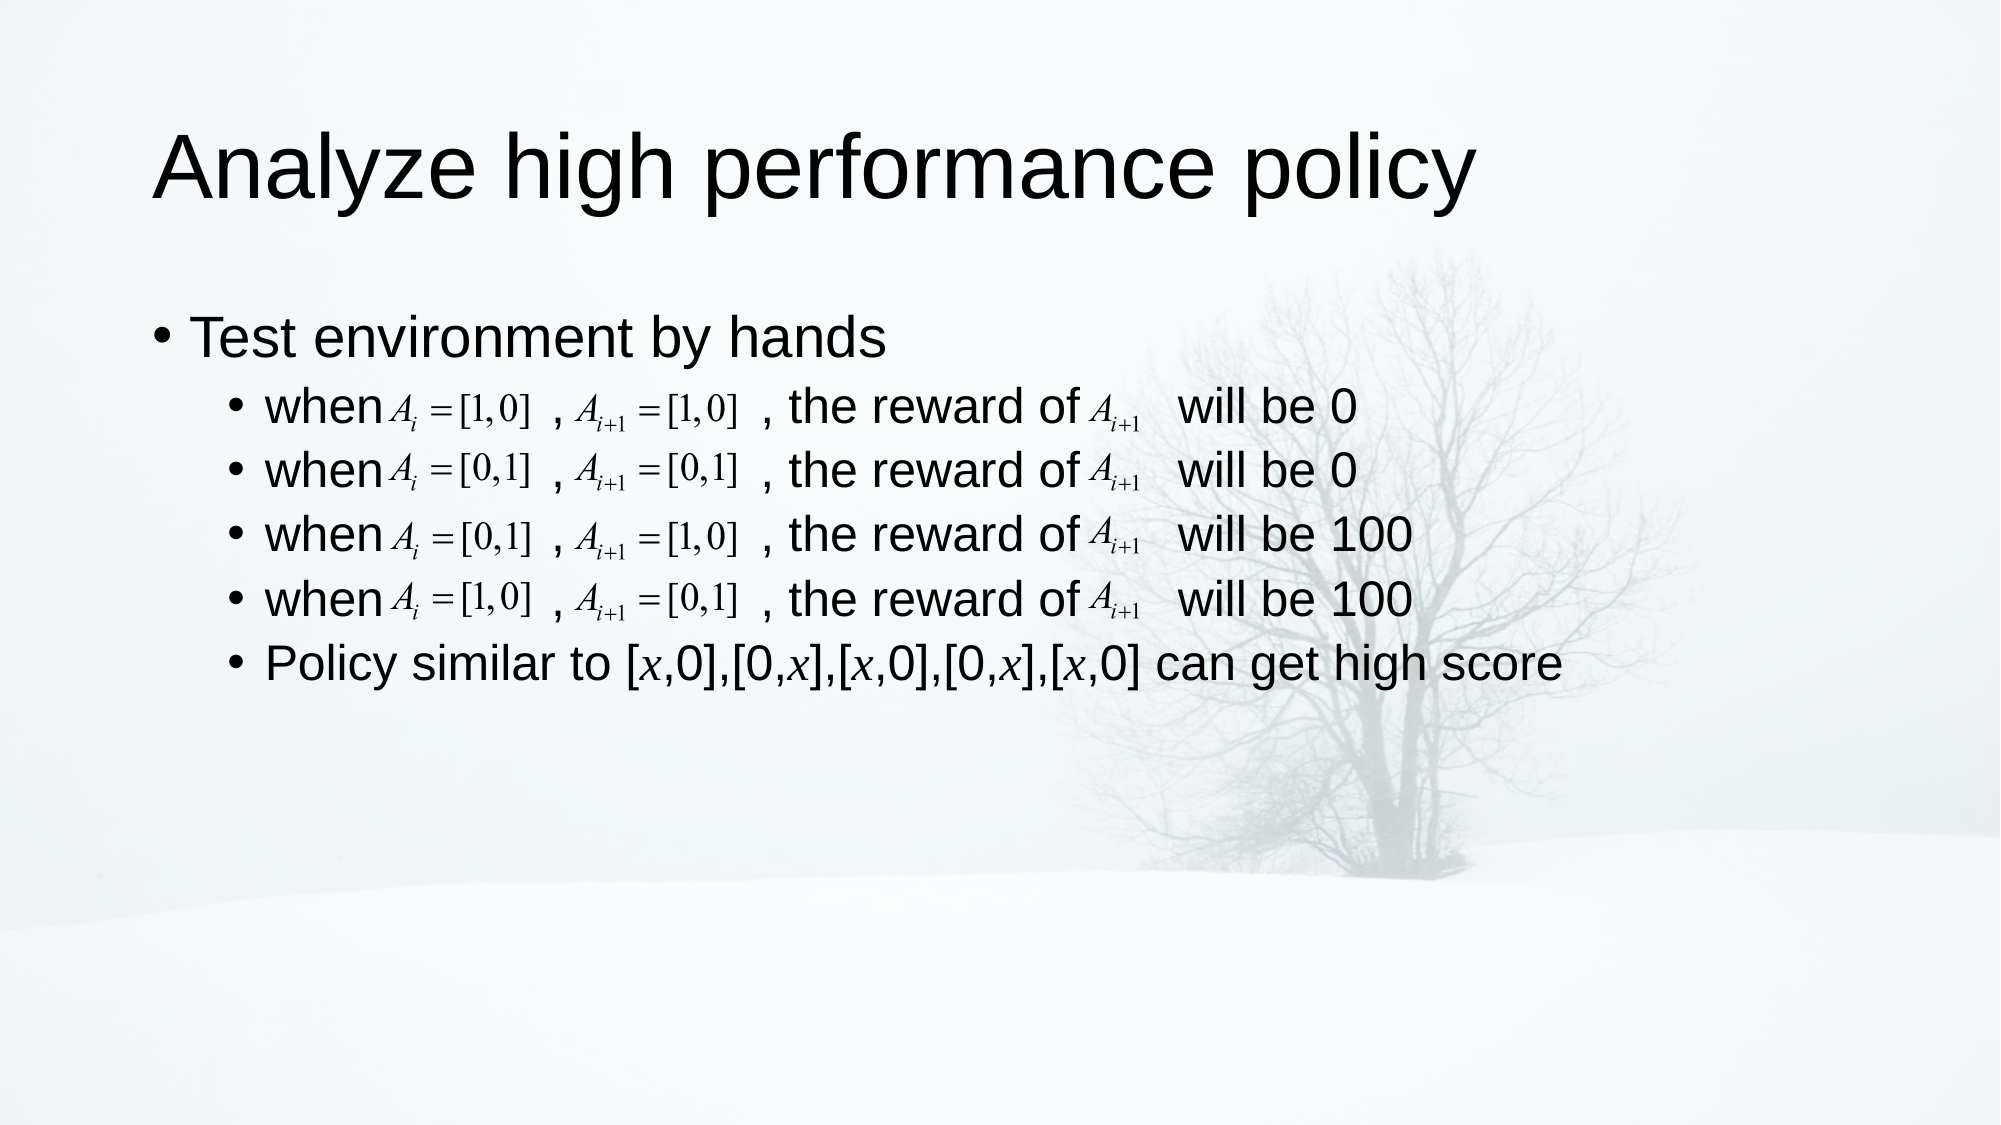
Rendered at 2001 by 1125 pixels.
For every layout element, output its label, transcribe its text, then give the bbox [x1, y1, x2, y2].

text_box Test environment by hands when , , the reward of will be 0 when , , the reward of will be 0 when , , the reward of will be 100 when , , the reward of will be 100 Policy similar to [x,0],[0,x],[x,0],[0,x],[x,0] can get high score [137, 299, 1863, 1014]
picture [382, 509, 538, 629]
picture [1080, 503, 1147, 563]
picture [1080, 568, 1147, 628]
picture [381, 381, 536, 500]
picture [1080, 381, 1147, 500]
picture [566, 509, 745, 569]
text_box Analyze high performance policy [137, 59, 1863, 278]
picture [566, 570, 745, 630]
picture [566, 381, 745, 500]
